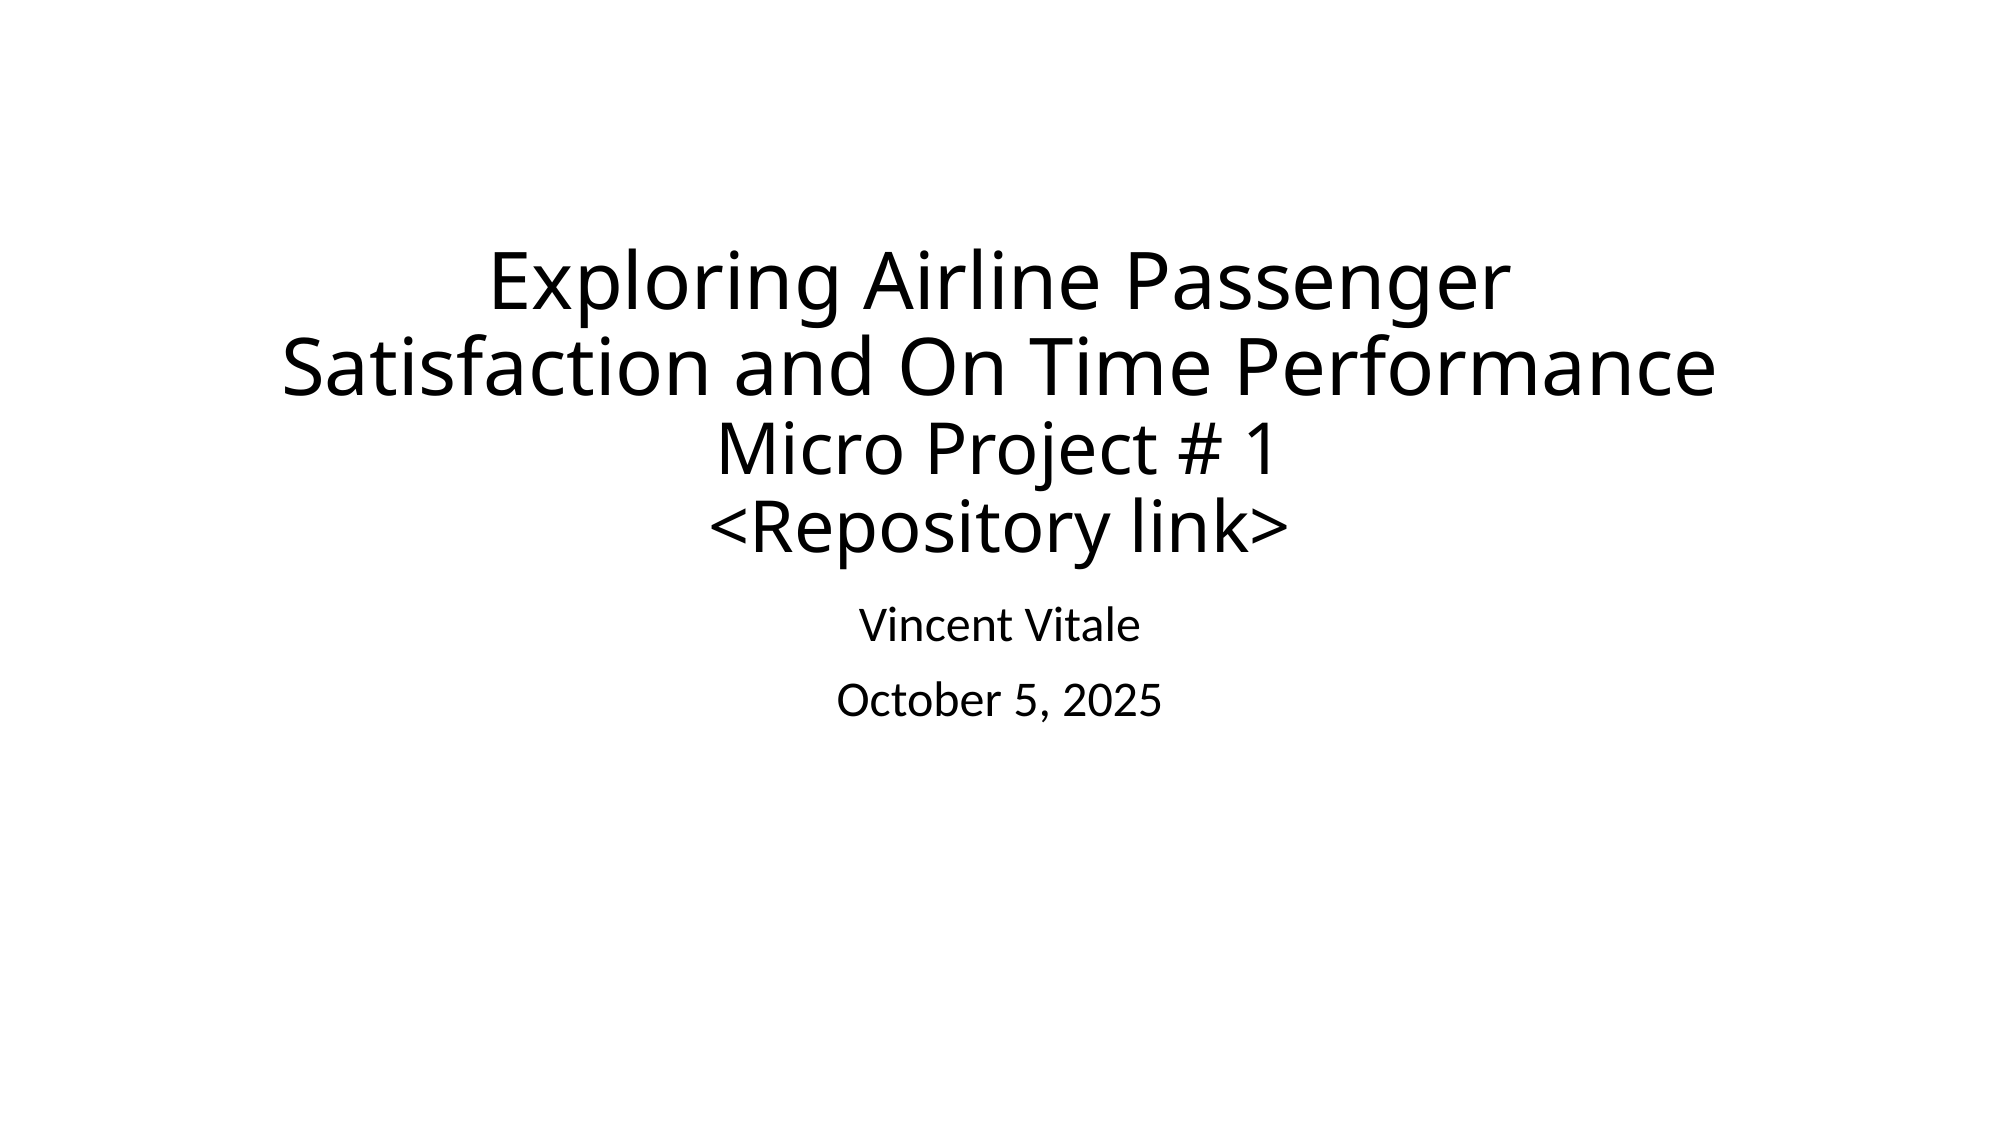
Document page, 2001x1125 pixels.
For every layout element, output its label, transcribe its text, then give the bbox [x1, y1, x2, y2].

title Exploring Airline Passenger Satisfaction and On Time Performance Micro Project # 1 <Repository link> [249, 184, 1750, 576]
subtitle Vincent Vitale October 5, 2025 [249, 590, 1750, 863]
